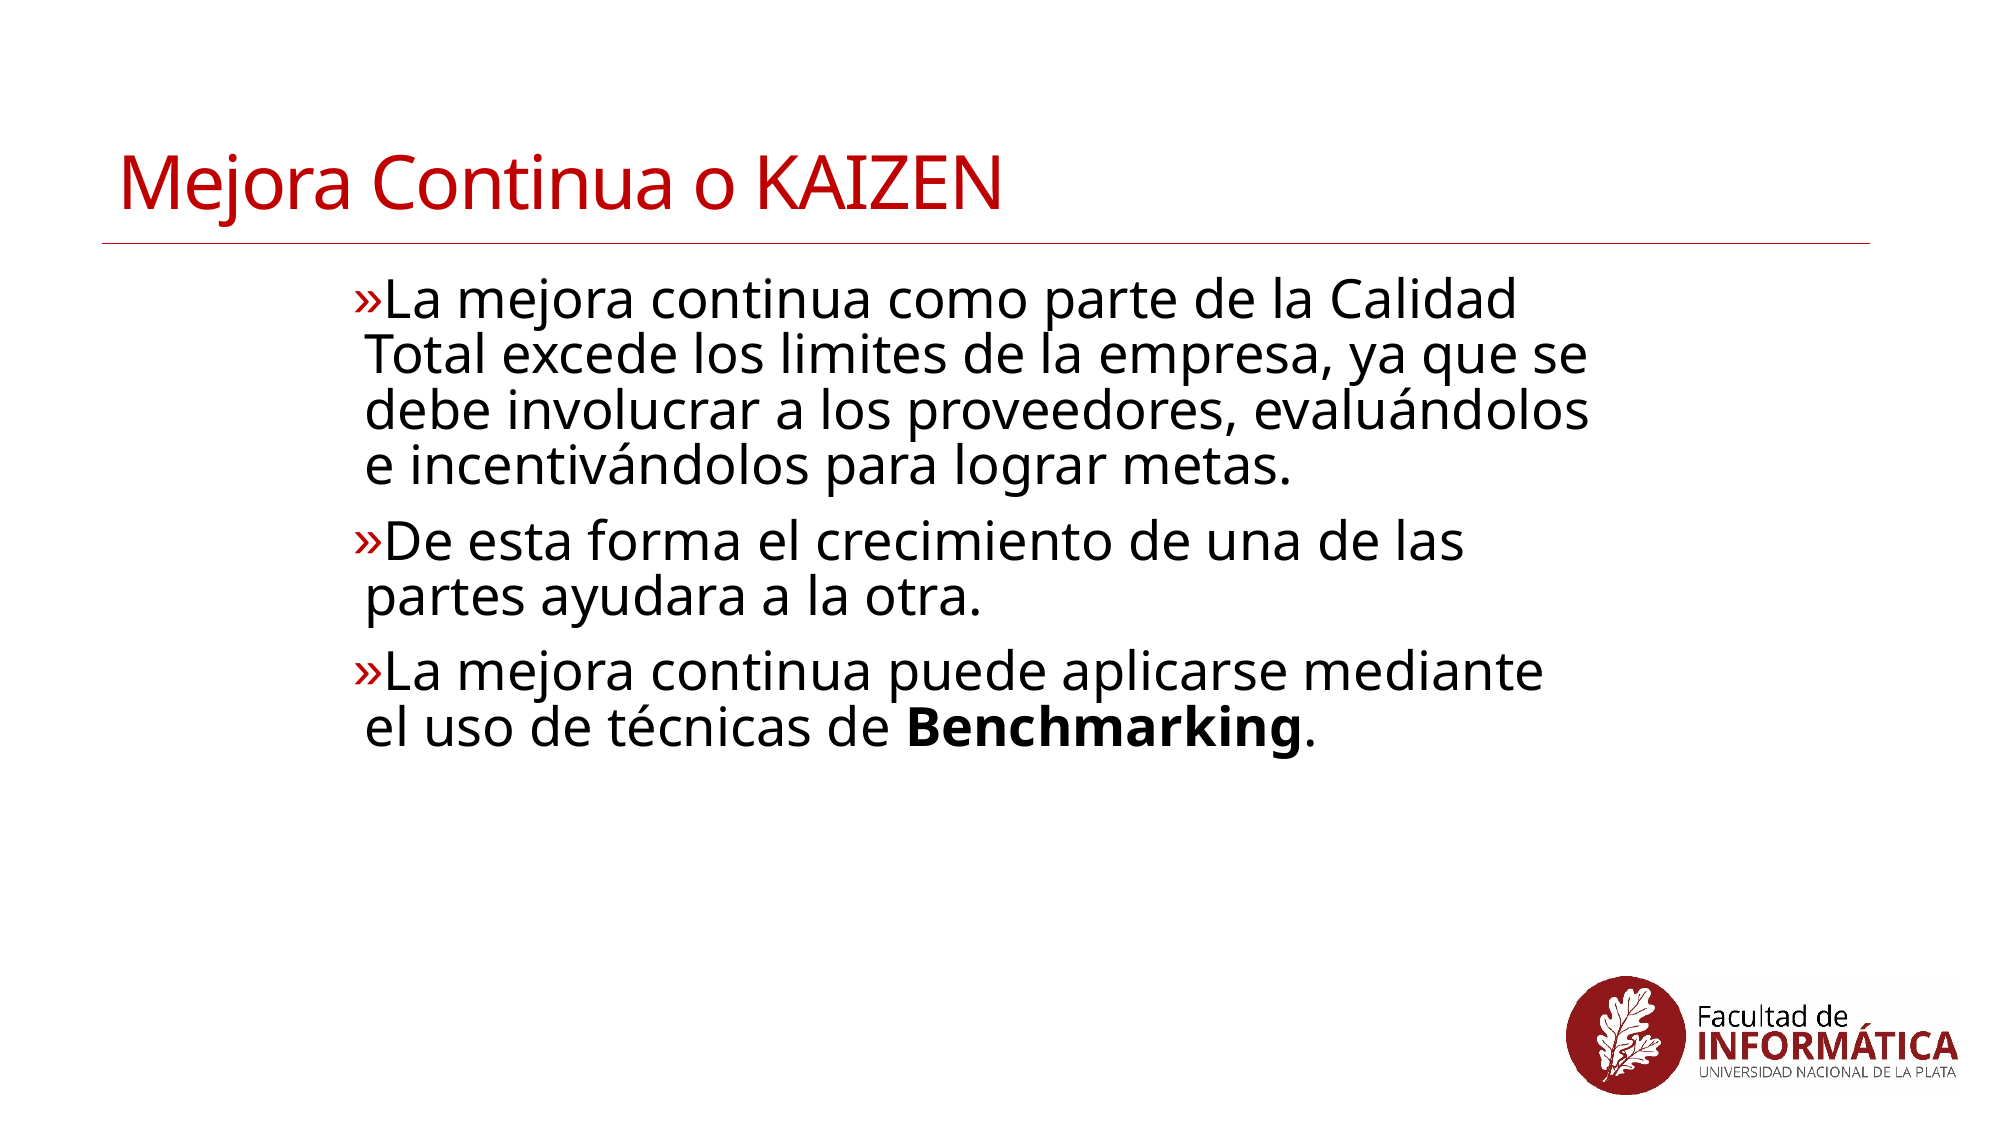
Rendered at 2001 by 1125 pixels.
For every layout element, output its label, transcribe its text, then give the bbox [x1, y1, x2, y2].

picture [1566, 976, 1958, 1095]
title Mejora Continua o KAIZEN [102, 82, 1875, 291]
list La mejora continua como parte de la Calidad Total excede los limites de la empresa, ya que se debe involucrar a los proveedores, evaluándolos e incentivándolos para lograr metas. De esta forma el crecimiento de una de las partes ayudara a la otra. La mejora continua puede aplicarse mediante el uso de técnicas de Benchmarking. [338, 291, 1614, 943]
